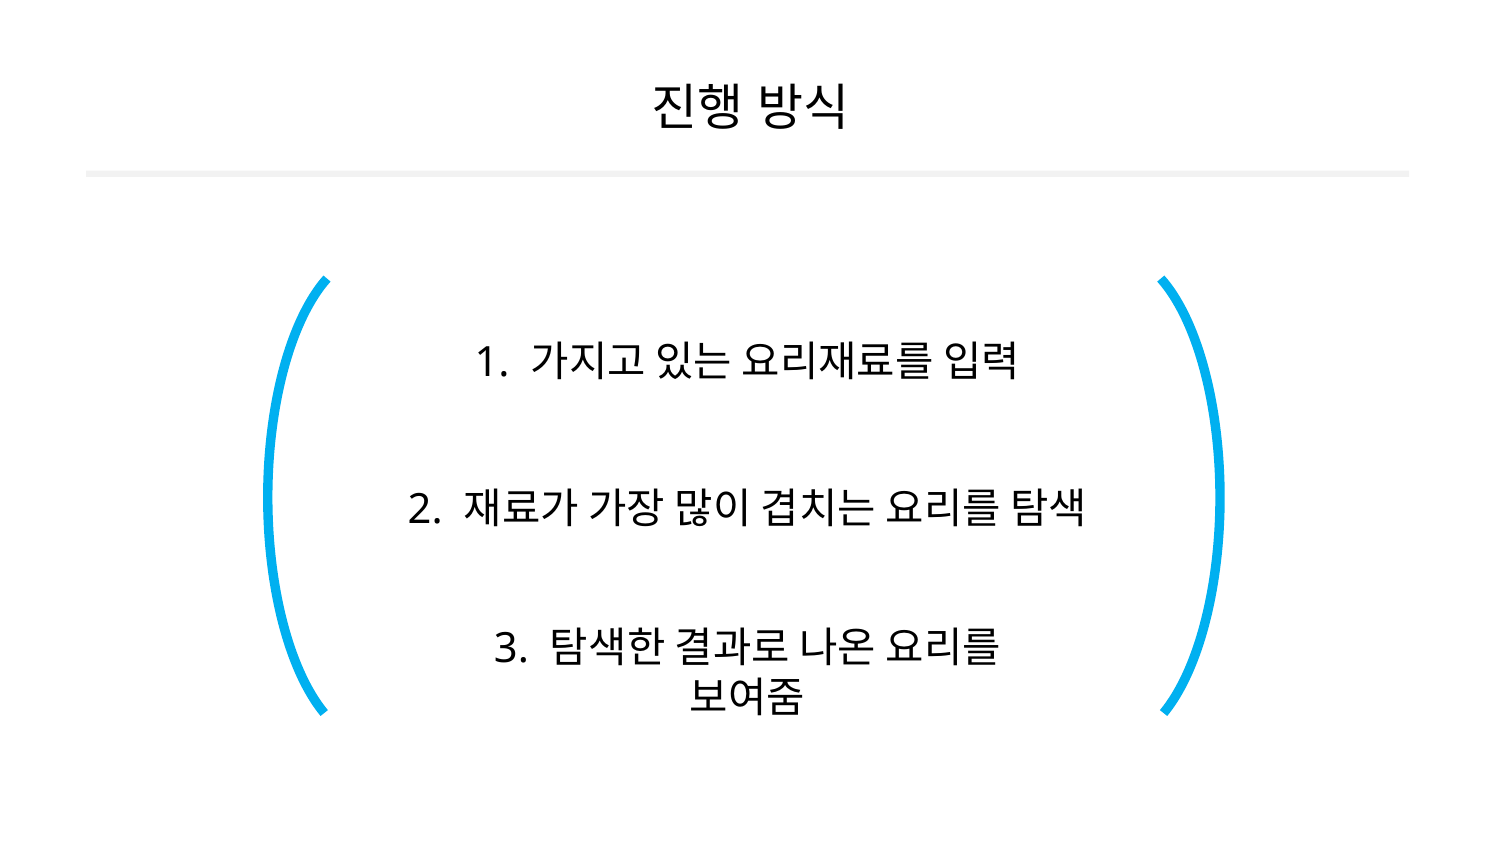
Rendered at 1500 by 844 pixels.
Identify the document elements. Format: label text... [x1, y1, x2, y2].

text_box [1114, 278, 1221, 714]
text_box 3. 탐색한 결과로 나온 요리를 보여줌 [416, 613, 1079, 729]
text_box [267, 278, 373, 714]
text_box 진행 방식 [75, 33, 1425, 174]
text_box 2. 재료가 가장 많이 겹치는 요리를 탐색 [364, 474, 1124, 540]
text_box 1. 가지고 있는 요리재료를 입력 [416, 327, 1079, 393]
